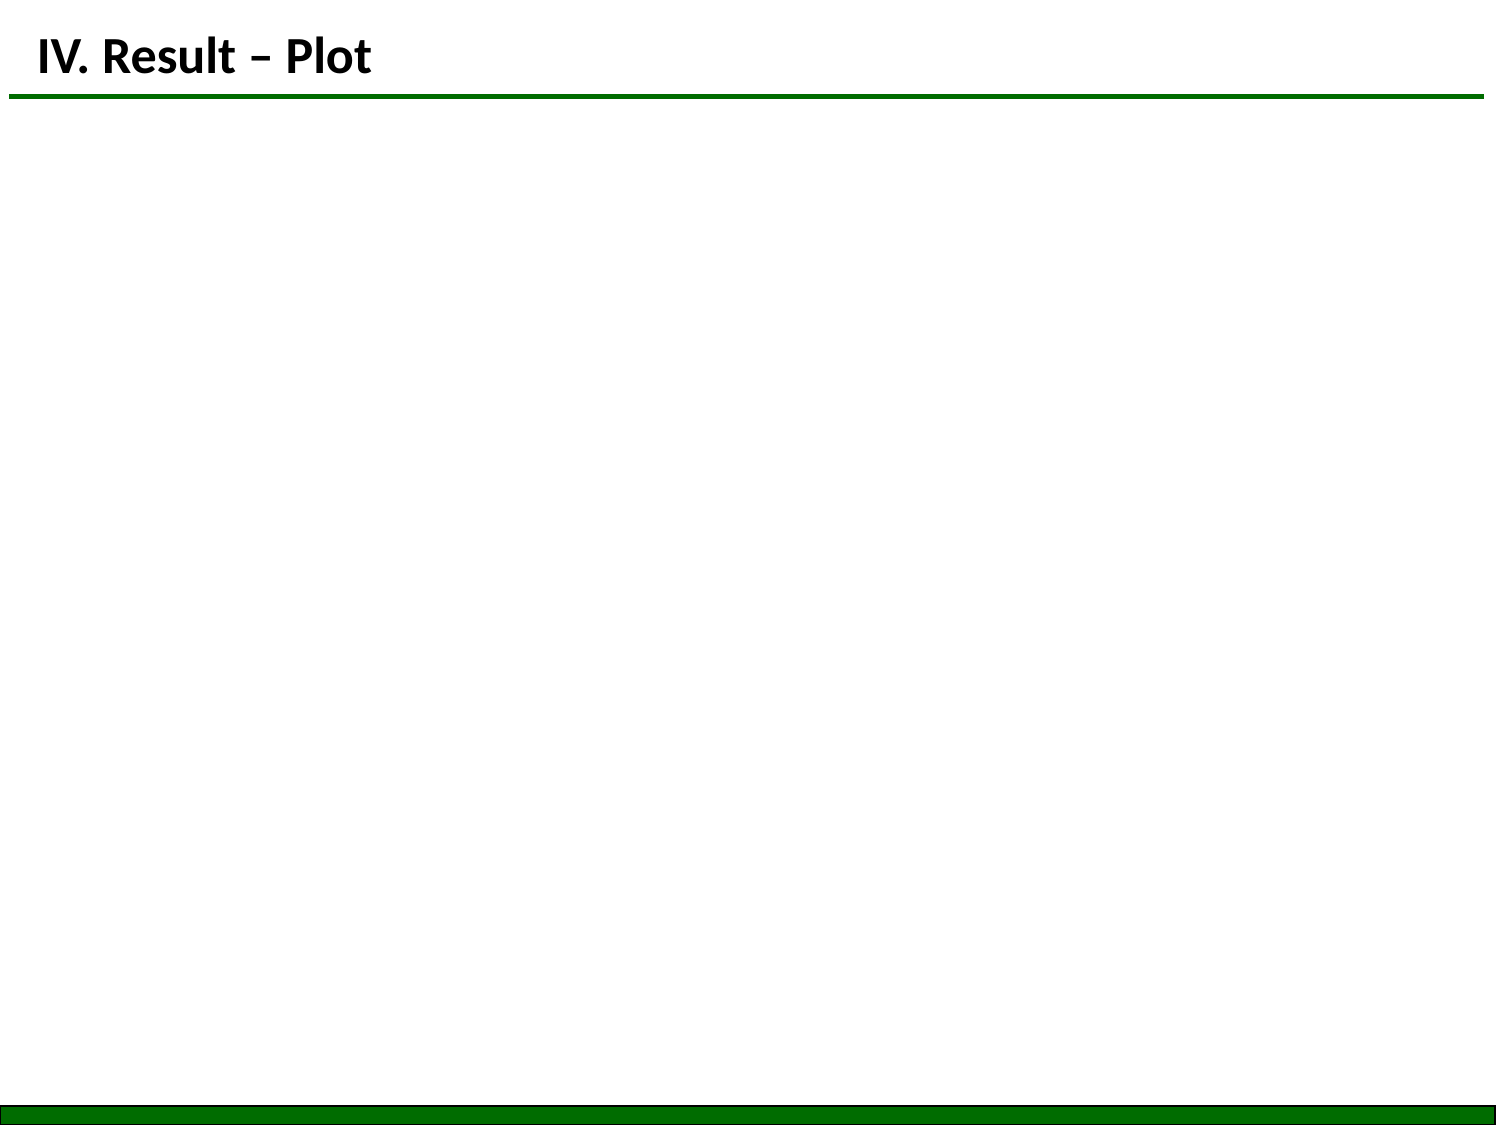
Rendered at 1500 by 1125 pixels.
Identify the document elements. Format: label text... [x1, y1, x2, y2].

text_box [0, 1105, 1496, 1125]
text_box IV. Result – Plot [22, 14, 388, 92]
